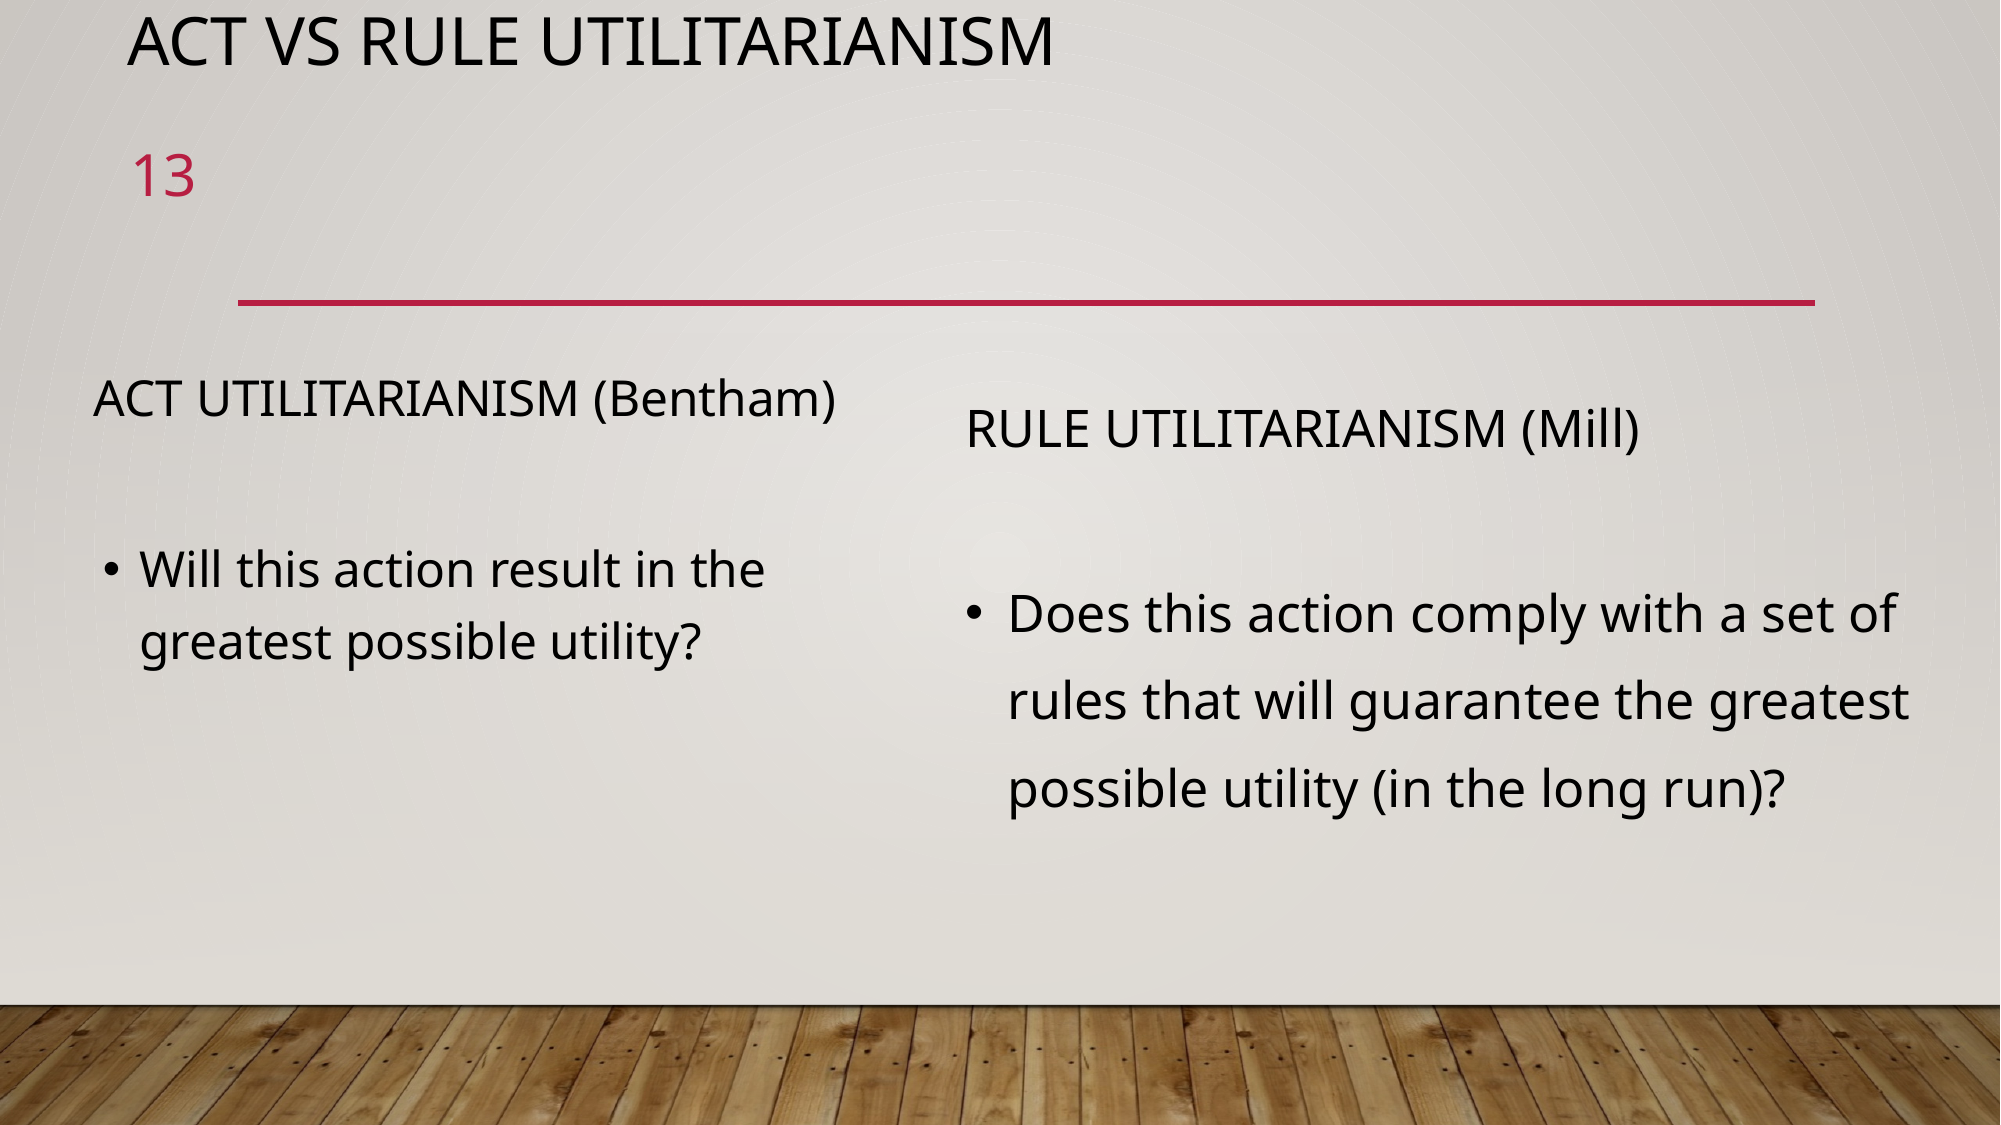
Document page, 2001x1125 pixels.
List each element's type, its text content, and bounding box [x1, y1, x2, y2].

list ACT UTILITARIANISM (Bentham) Will this action result in the greatest possible utility? [78, 347, 869, 729]
picture [0, 1005, 2000, 1125]
text_box RULE UTILITARIANISM (Mill) Does this action comply with a set of rules that will guarantee the greatest possible utility (in the long run)? [949, 362, 1956, 895]
title Act vs Rule utilitarianism [112, 0, 1854, 239]
slide_number 13 [78, 131, 212, 214]
